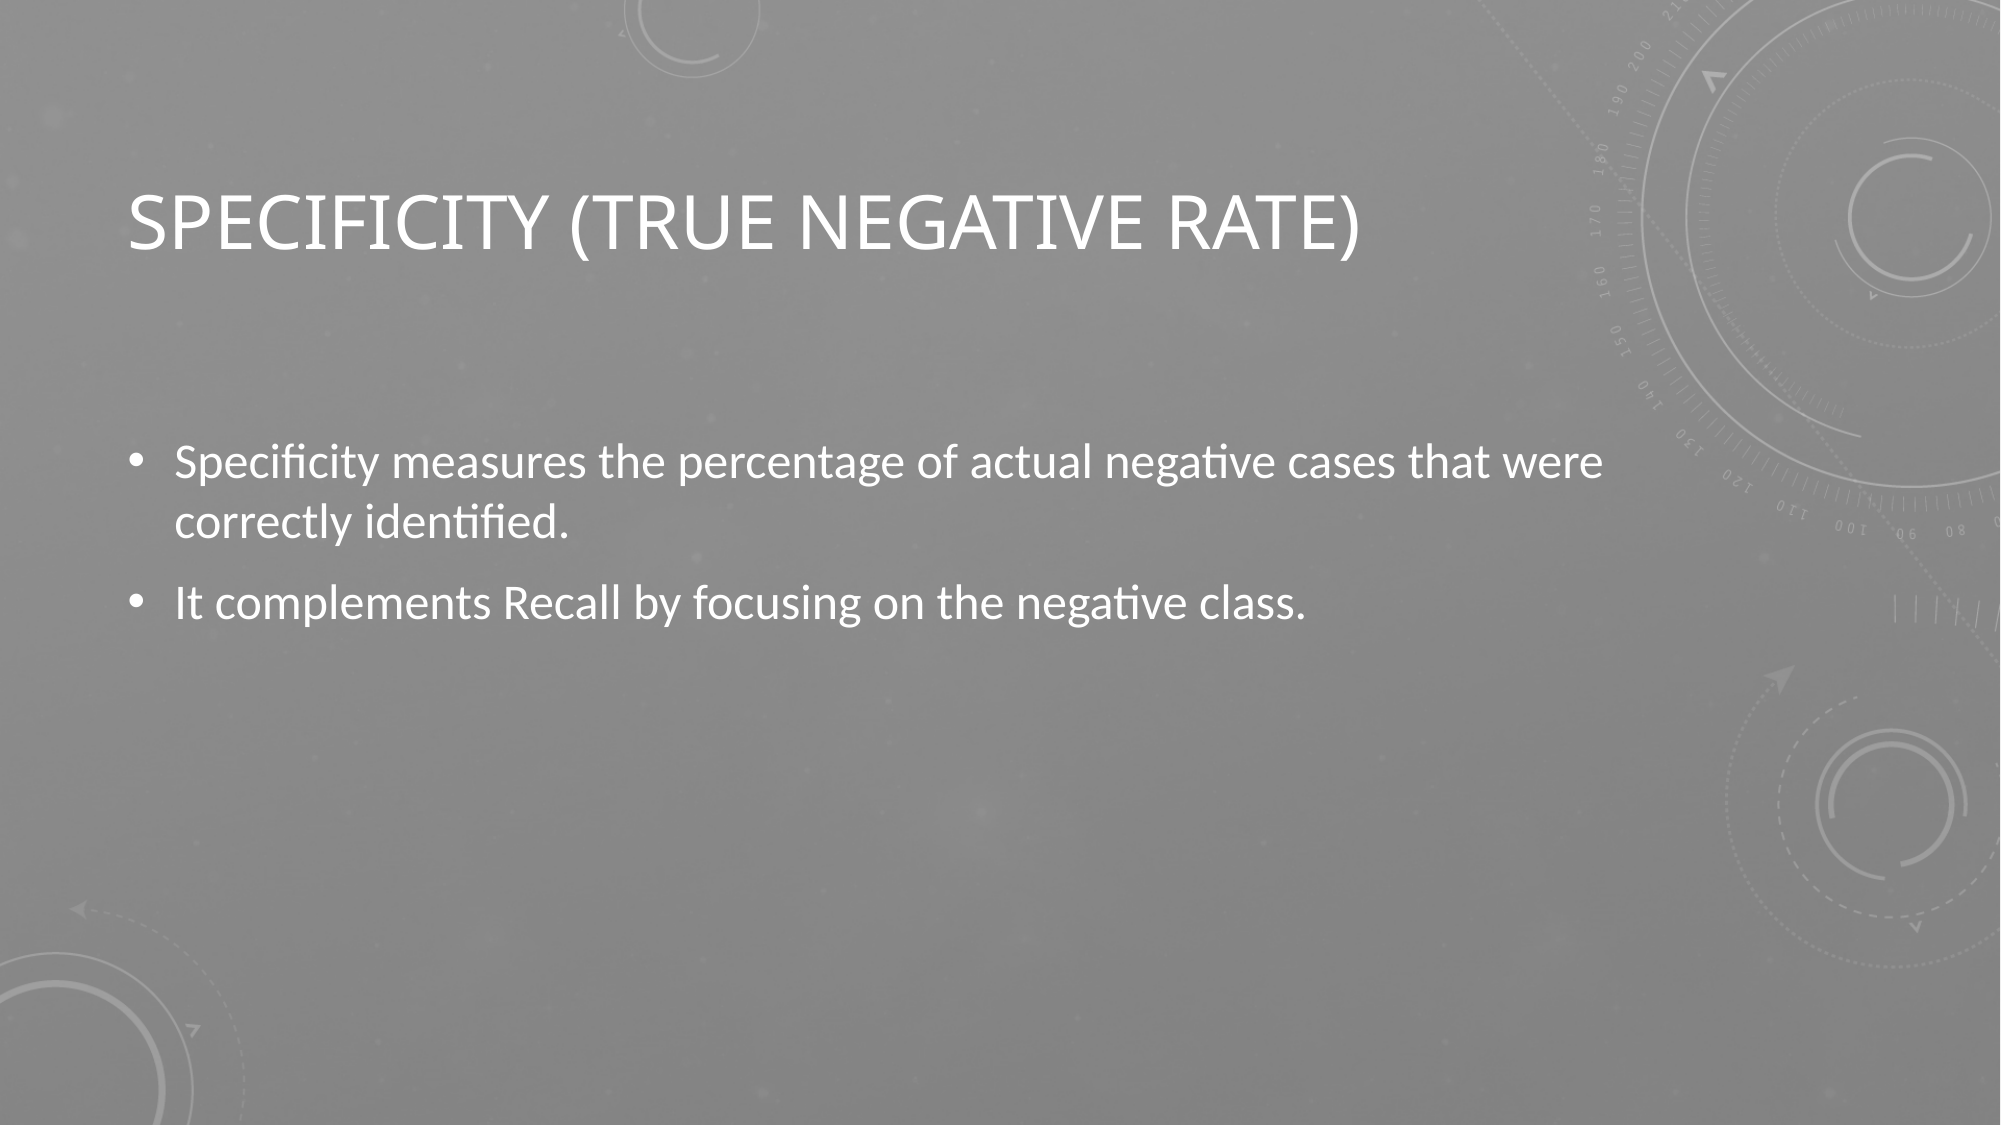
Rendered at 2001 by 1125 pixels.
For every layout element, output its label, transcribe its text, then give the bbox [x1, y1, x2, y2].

picture [0, 0, 2001, 1125]
title Specificity (true negative rate) [112, 99, 1775, 339]
